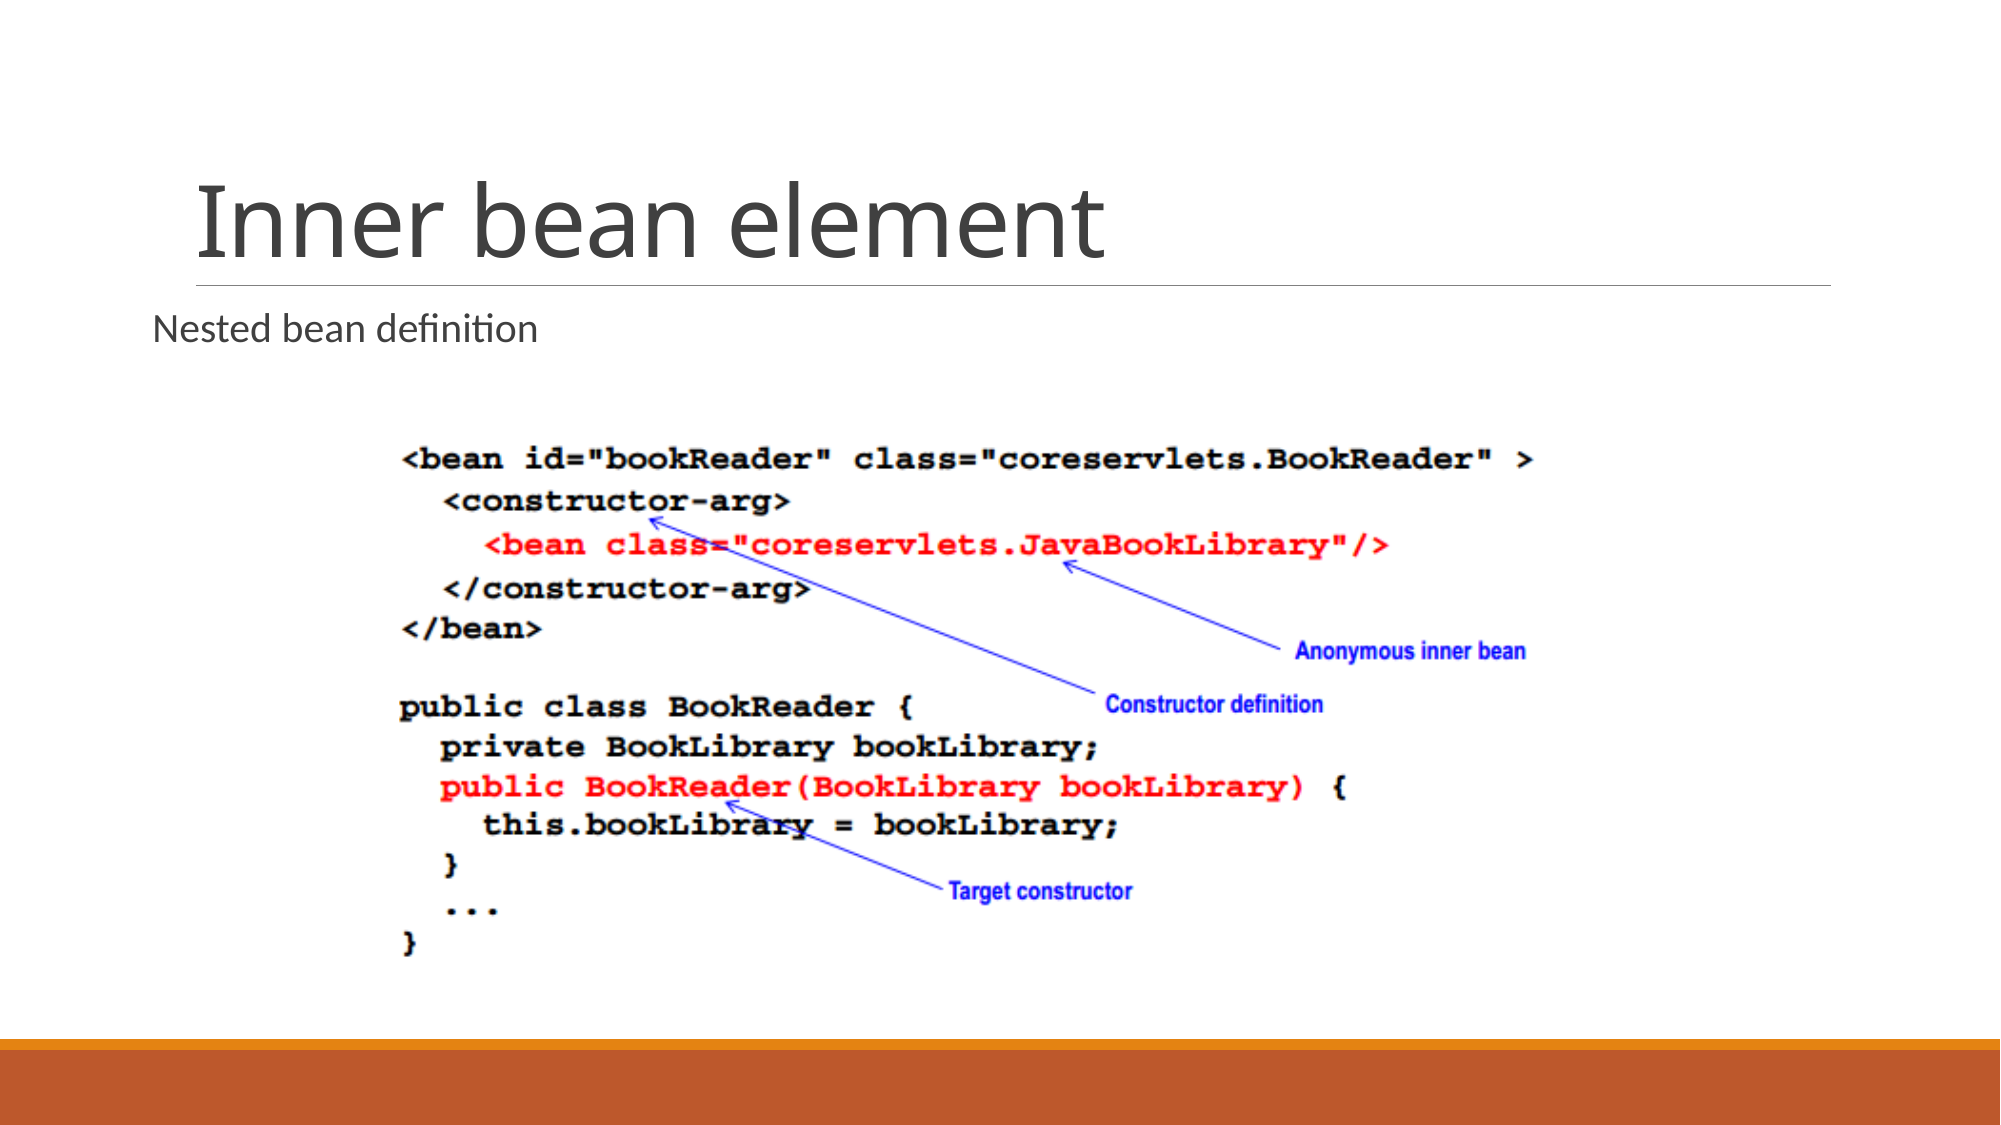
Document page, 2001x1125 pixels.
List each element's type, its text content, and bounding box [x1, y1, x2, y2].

title Inner bean element [180, 47, 1830, 285]
list Nested bean definition [137, 299, 1863, 430]
picture [398, 429, 1598, 977]
